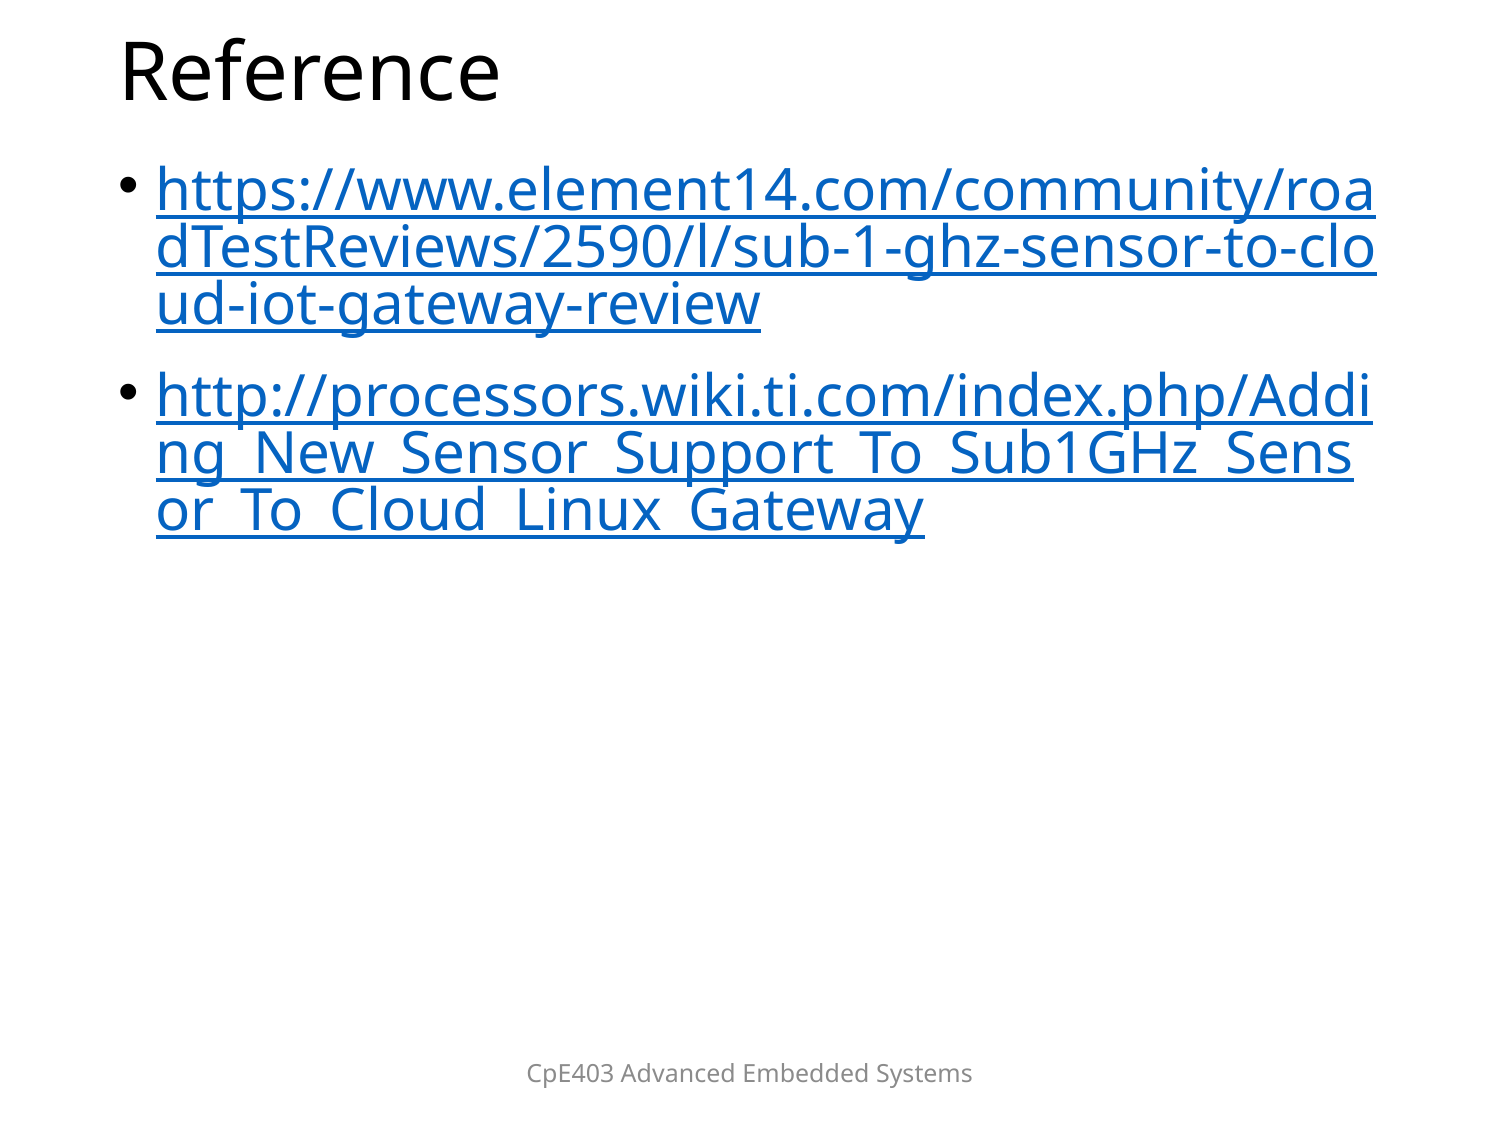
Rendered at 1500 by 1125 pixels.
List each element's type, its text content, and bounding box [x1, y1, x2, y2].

list https://www.element14.com/community/roadTestReviews/2590/l/sub-1-ghz-sensor-to-cloud-iot-gateway-review http://processors.wiki.ti.com/index.php/Adding_New_Sensor_Support_To_Sub1GHz_Sensor_To_Cloud_Linux_Gateway [103, 145, 1397, 1043]
title Reference [103, 22, 1397, 127]
footer CpE403 Advanced Embedded Systems [496, 1042, 1004, 1103]
